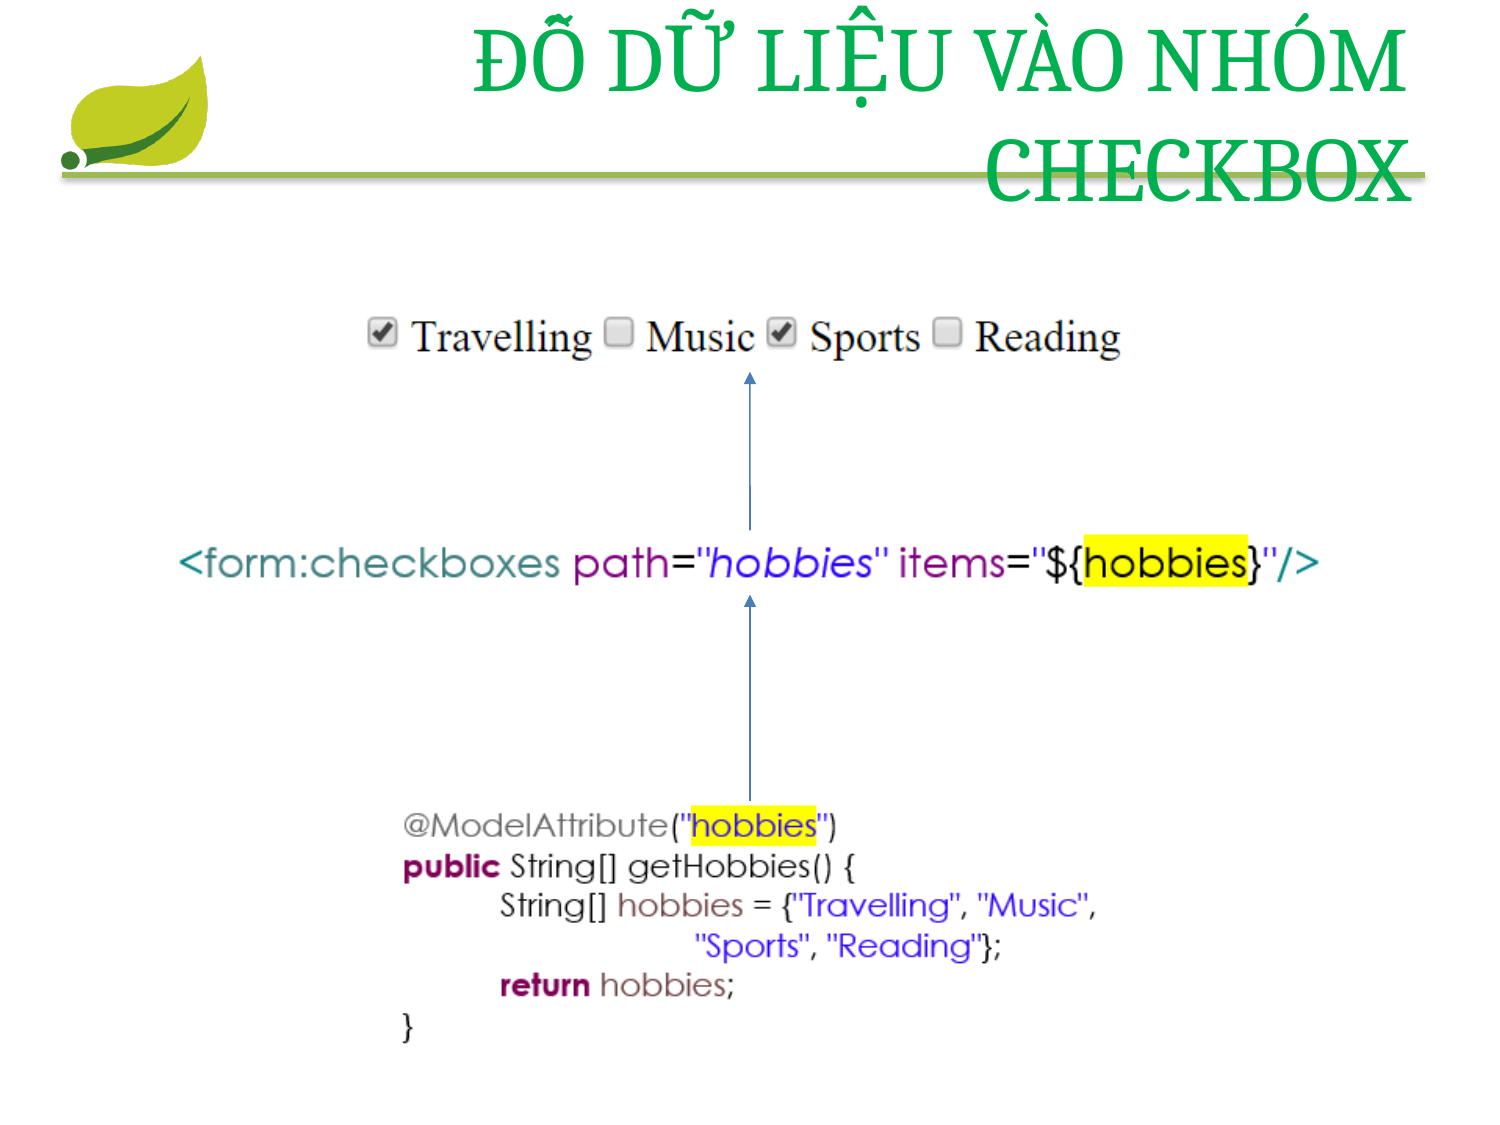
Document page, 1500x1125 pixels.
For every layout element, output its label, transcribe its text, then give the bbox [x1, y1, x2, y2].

title Đỗ dữ liệu vào nhóm Checkbox [217, 45, 1425, 175]
picture [397, 800, 1103, 1049]
picture [50, 49, 217, 175]
picture [175, 530, 1325, 595]
picture [360, 305, 1140, 372]
